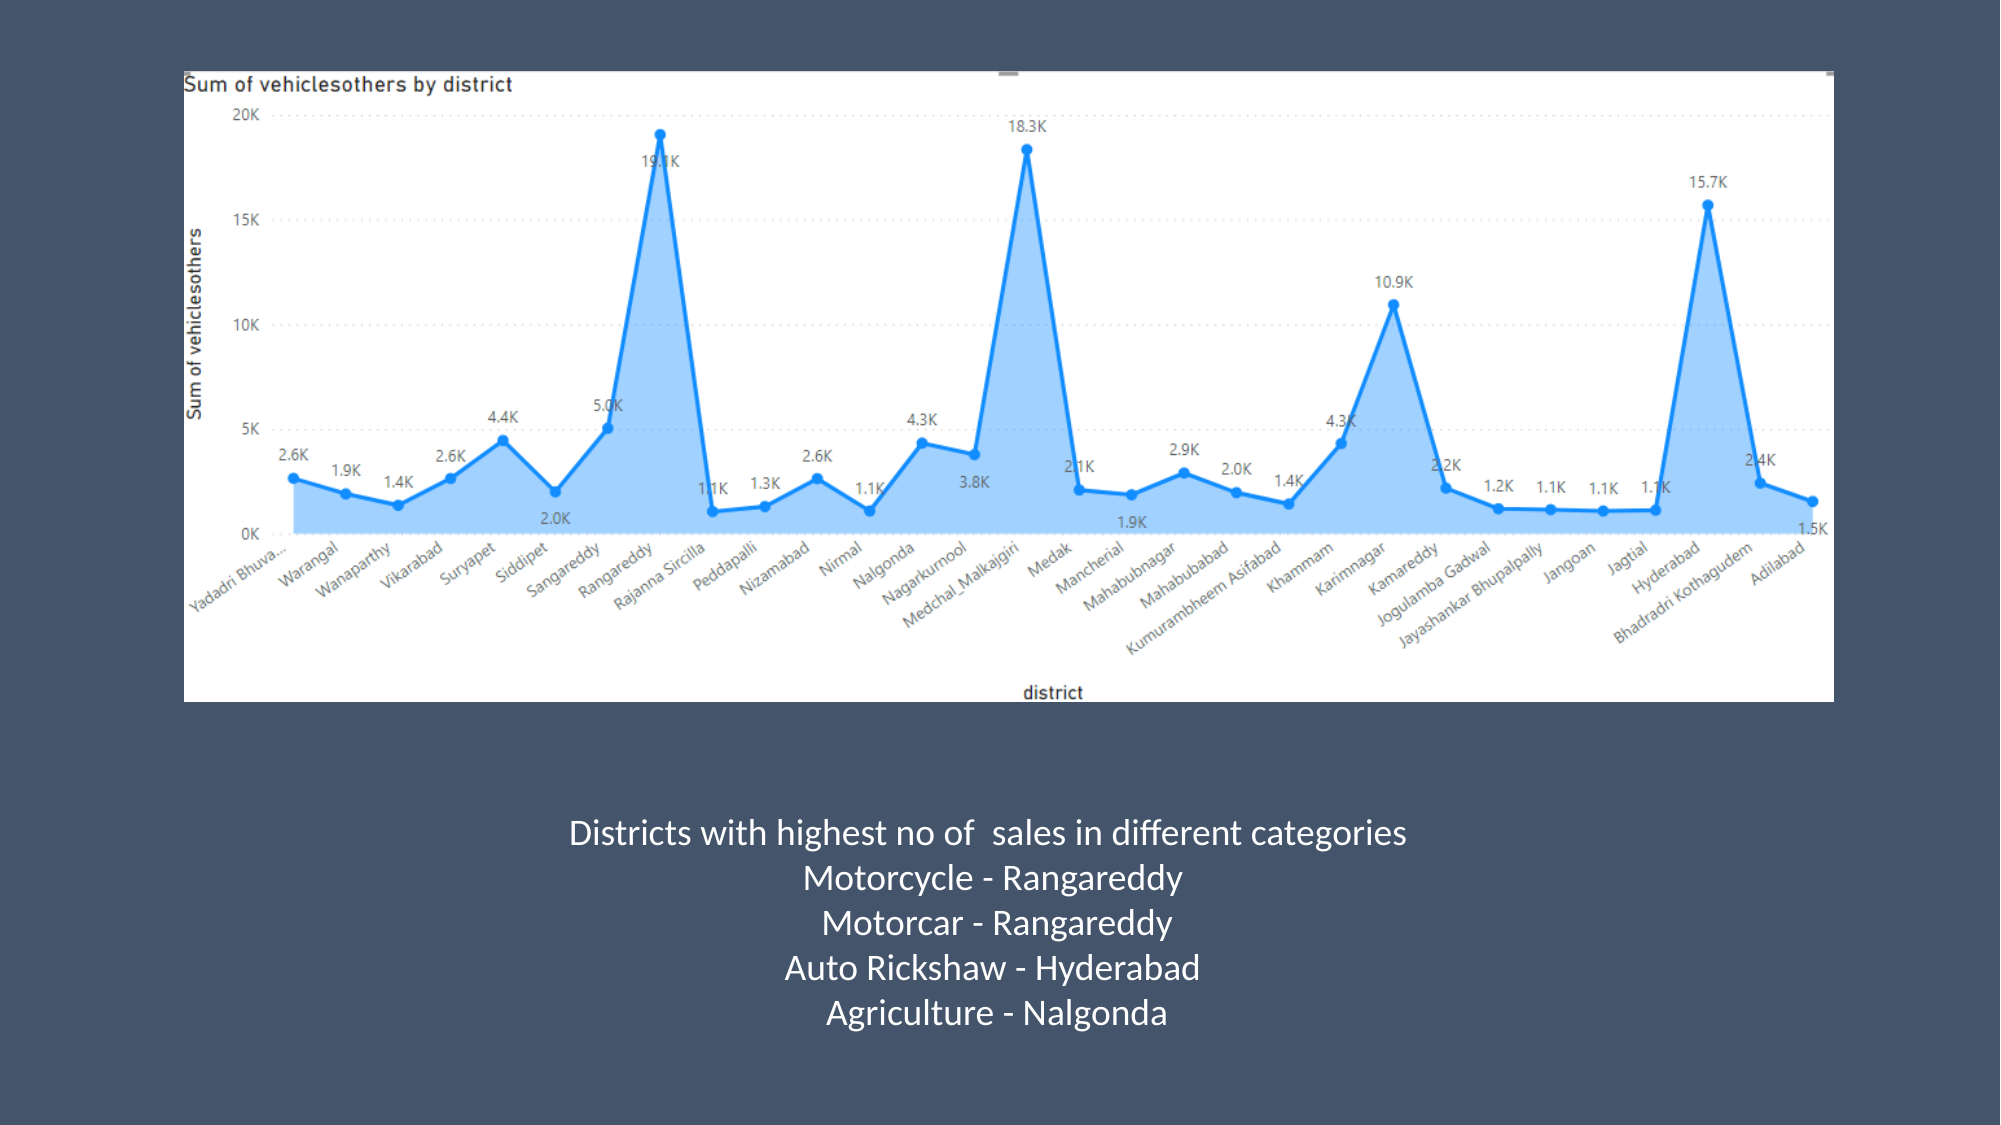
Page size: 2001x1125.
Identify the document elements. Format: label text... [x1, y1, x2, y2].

text_box Districts with highest no of sales in different categories Motorcycle - Rangareddy Motorcar - Rangareddy Auto Rickshaw - Hyderabad Agriculture - Nalgonda [397, 800, 1589, 1041]
picture [183, 71, 1834, 702]
